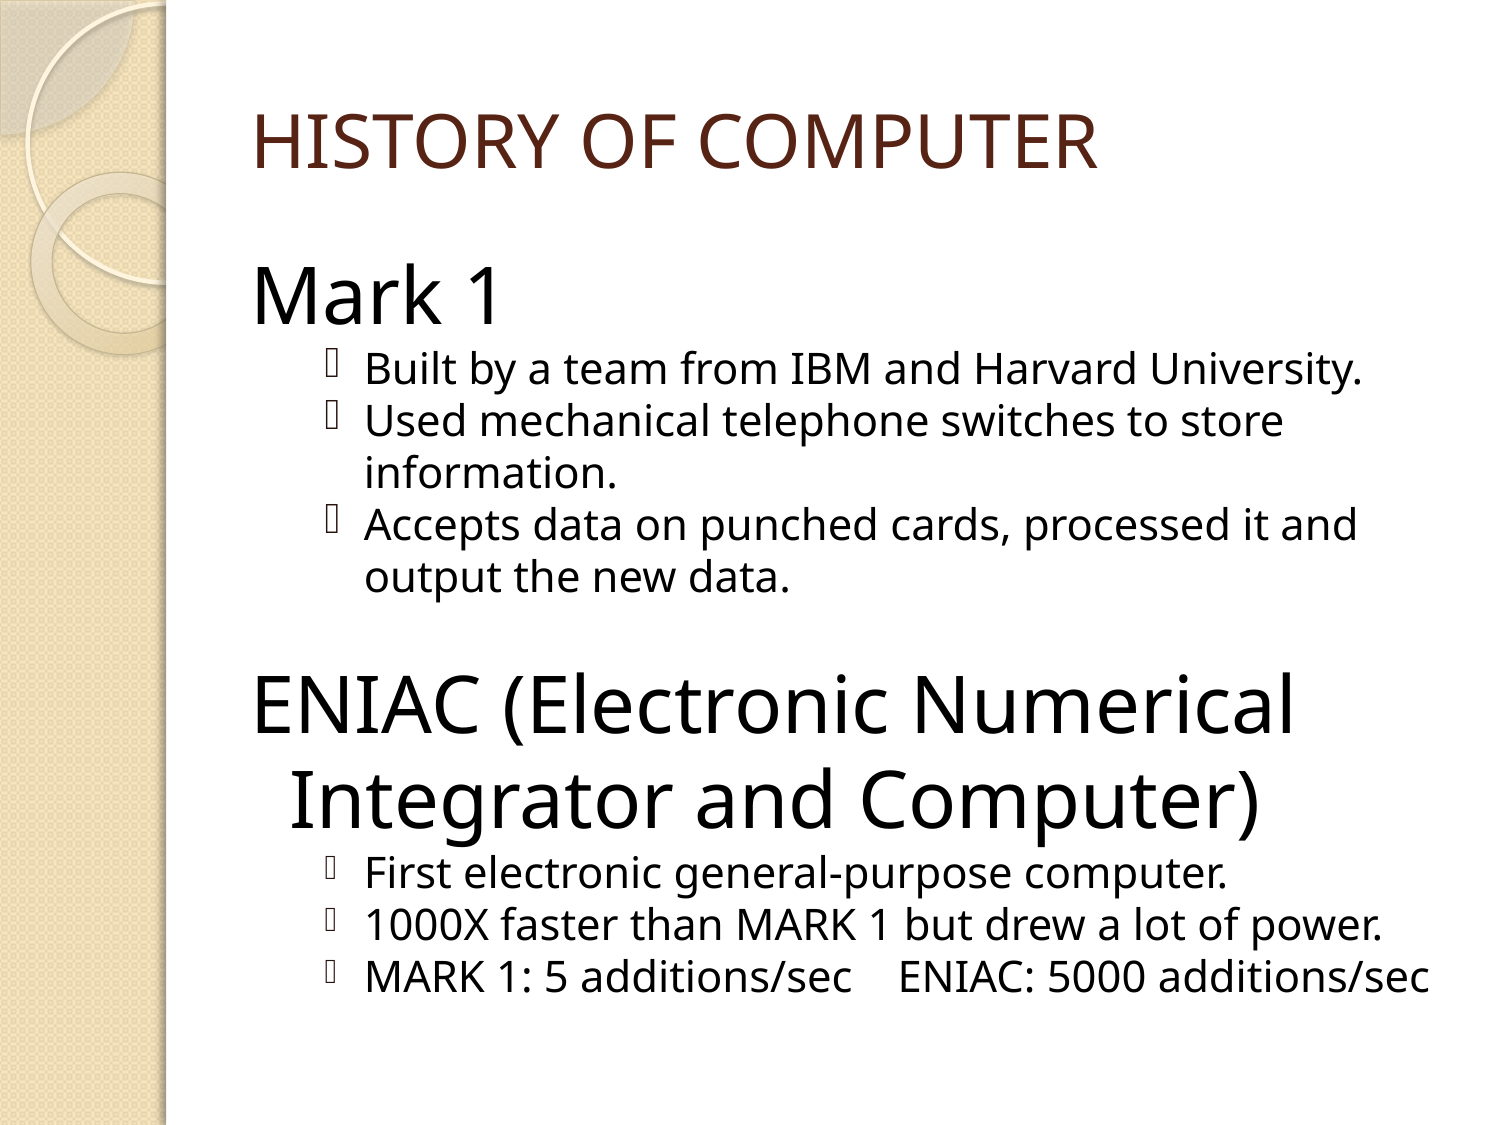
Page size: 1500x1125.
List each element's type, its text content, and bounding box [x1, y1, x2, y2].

list Mark 1 Built by a team from IBM and Harvard University. Used mechanical telephone switches to store information. Accepts data on punched cards, processed it and output the new data. ENIAC (Electronic Numerical Integrator and Computer) First electronic general-purpose computer. 1000X faster than MARK 1 but drew a lot of power. MARK 1: 5 additions/sec ENIAC: 5000 additions/sec [235, 237, 1466, 1025]
title History of Computer [235, 45, 1466, 233]
